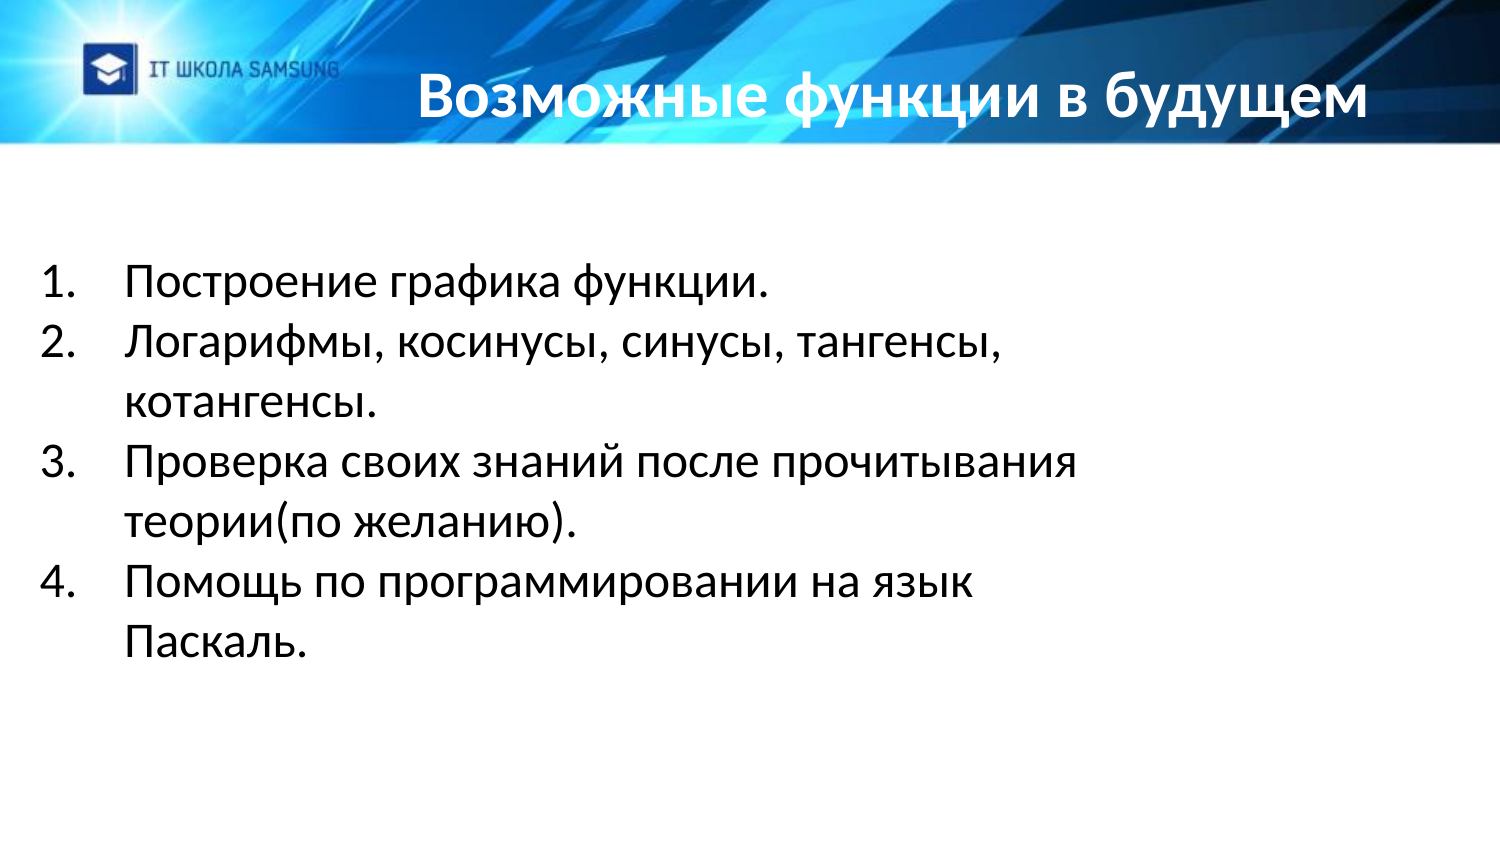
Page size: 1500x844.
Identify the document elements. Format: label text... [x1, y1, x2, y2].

text_box Построение графика функции. Логарифмы, косинусы, синусы, тангенсы, котангенсы. Проверка своих знаний после прочитывания теории(по желанию). Помощь по программировании на язык Паскаль. [24, 239, 1106, 675]
picture [0, 0, 1500, 844]
title Возможные функции в будущем [362, 33, 1425, 147]
